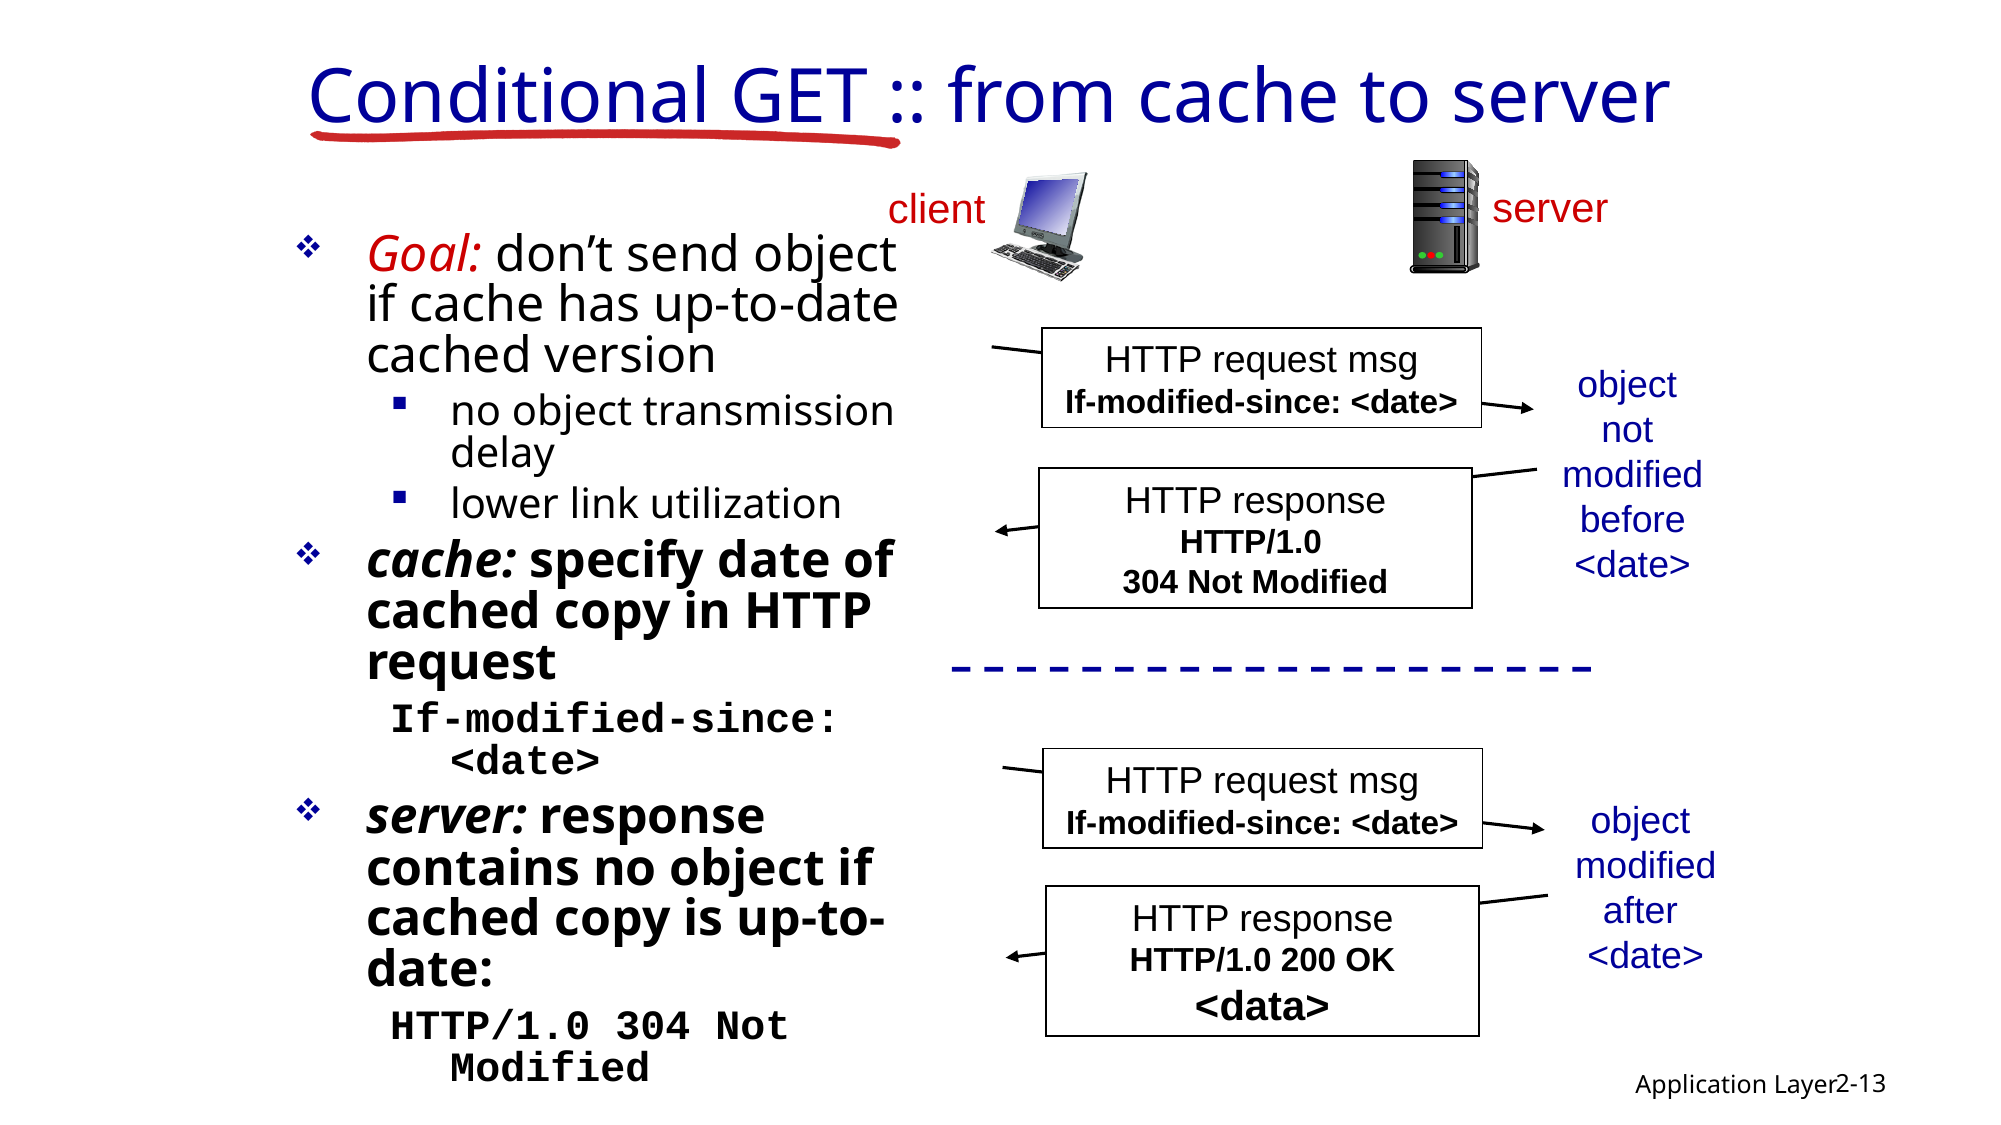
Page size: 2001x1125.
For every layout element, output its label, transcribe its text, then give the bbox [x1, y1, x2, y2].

list Goal: don’t send object if cache has up-to-date cached version no object transmission delay lower link utilization cache: specify date of cached copy in HTTP request If-modified-since: <date> server: response contains no object if cached copy is up-to-date: HTTP/1.0 304 Not Modified [294, 230, 908, 1072]
slide_number 2-<number> [1820, 1059, 1969, 1106]
footer Application Layer [1219, 1060, 1854, 1109]
text_box HTTP request msg If-modified-since: <date> [1042, 748, 1483, 849]
text_box HTTP request msg If-modified-since: <date> [1041, 327, 1482, 428]
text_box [1410, 160, 1480, 273]
text_box [1483, 822, 1545, 835]
text_box client [873, 174, 962, 239]
text_box [1005, 950, 1045, 963]
text_box object not modified before <date> [1547, 352, 1719, 593]
text_box object modified after <date> [1560, 788, 1732, 984]
text_box HTTP response HTTP/1.0 200 OK <data> [1045, 886, 1480, 1036]
title Conditional GET :: from cache to server [307, 31, 1920, 153]
picture [306, 124, 907, 154]
text_box server [1484, 173, 1624, 239]
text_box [1038, 467, 1473, 609]
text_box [967, 167, 1090, 290]
text_box [1482, 401, 1534, 415]
text_box [994, 524, 1033, 537]
